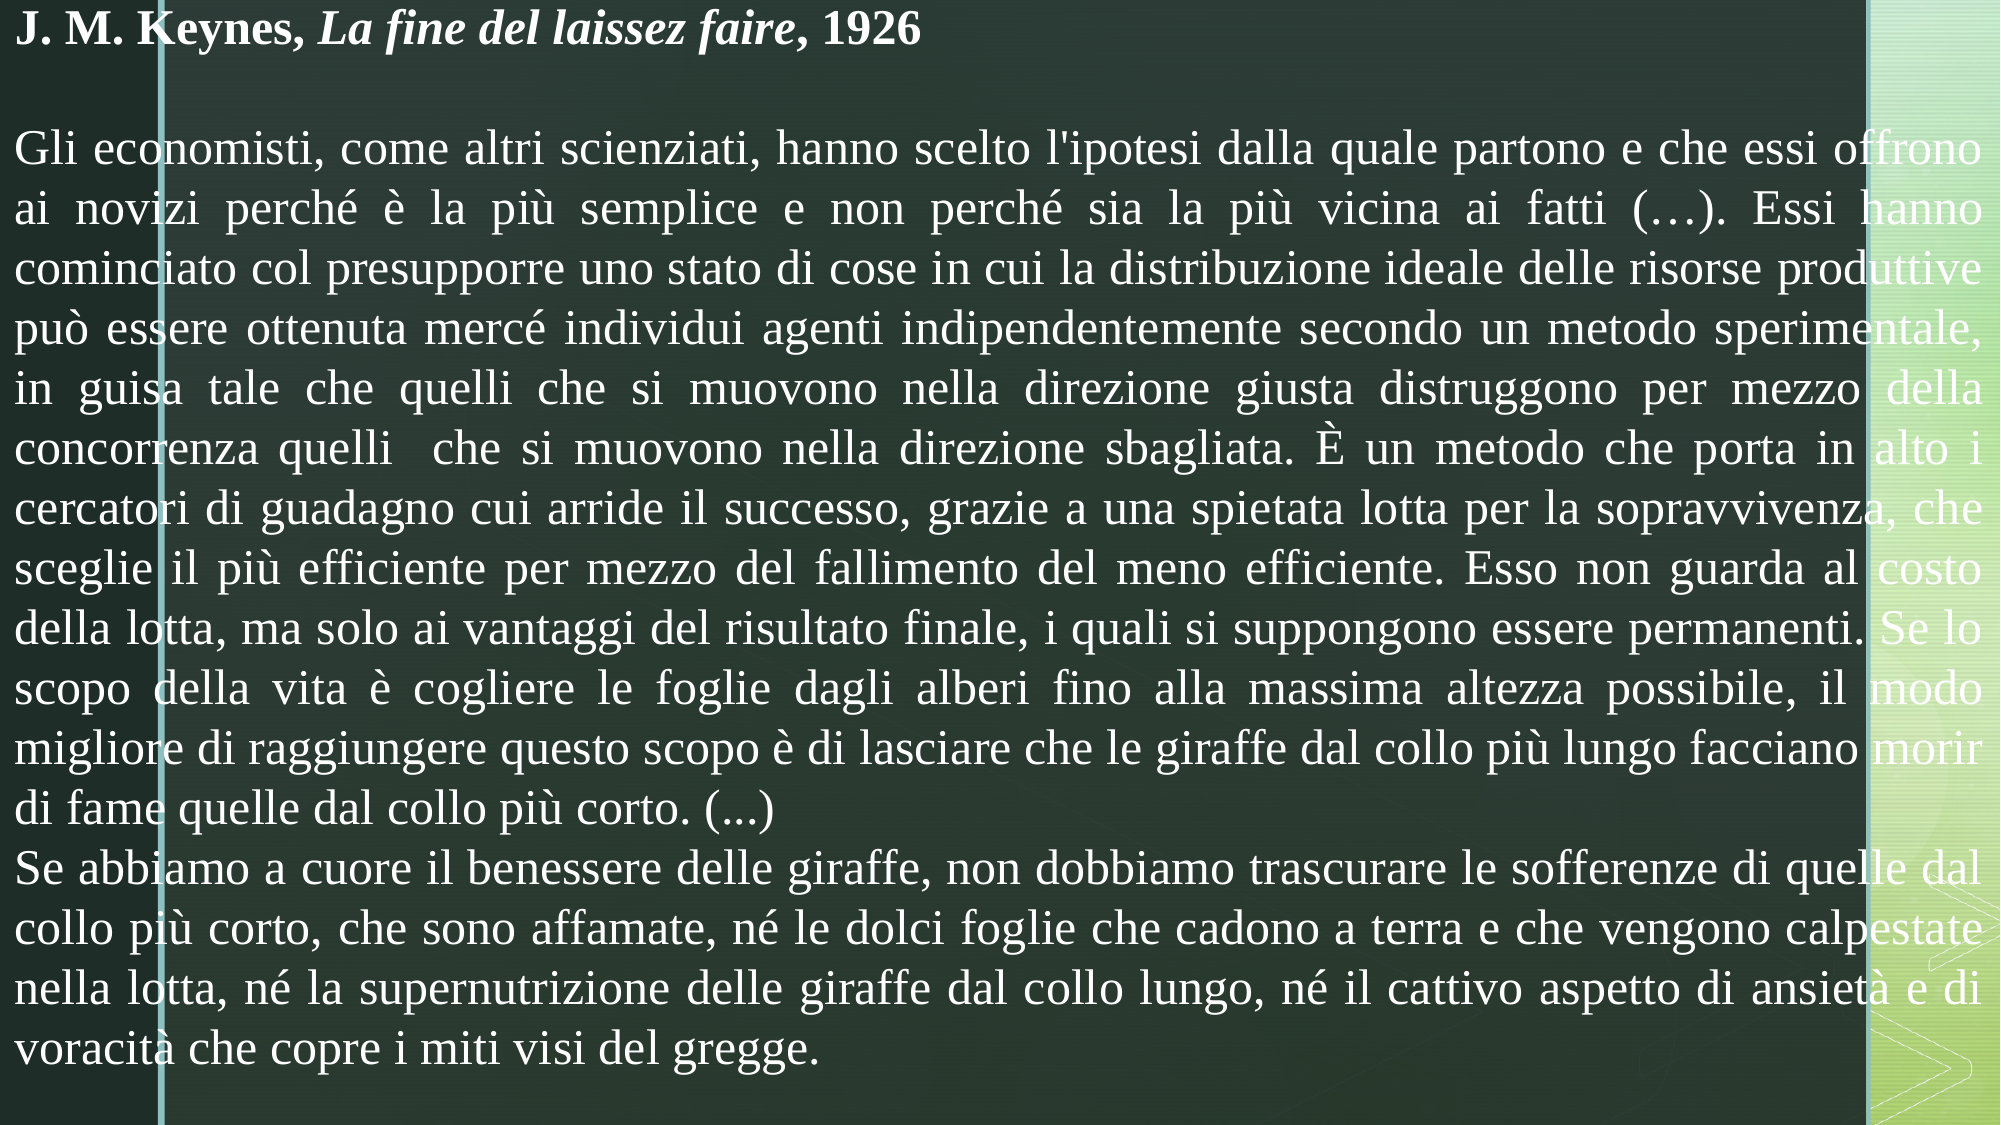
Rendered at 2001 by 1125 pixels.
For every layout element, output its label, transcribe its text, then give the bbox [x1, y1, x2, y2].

text_box J. M. Keynes, La fine del laissez faire, 1926 Gli economisti, come altri scienziati, hanno scelto l'ipotesi dalla quale partono e che essi offrono ai novizi perché è la più semplice e non perché sia la più vicina ai fatti (…). Essi hanno cominciato col presupporre uno stato di cose in cui la distribuzione ideale delle risorse produttive può essere ottenuta mercé individui agenti indipendentemente secondo un metodo sperimentale, in guisa tale che quelli che si muovono nella direzione giusta distruggono per mezzo della concorrenza quelli che si muovono nella direzione sbagliata. È un metodo che porta in alto i cercatori di guadagno cui arride il successo, grazie a una spietata lotta per la sopravvivenza, che sceglie il più efficiente per mezzo del fallimento del meno efficiente. Esso non guarda al costo della lotta, ma solo ai vantaggi del risultato finale, i quali si suppongono essere permanenti. Se lo scopo della vita è cogliere le foglie dagli alberi fino alla massima altezza possibile, il modo migliore di raggiungere questo scopo è di lasciare che le giraffe dal collo più lungo facciano morir di fame quelle dal collo più corto. (...) Se abbiamo a cuore il benessere delle giraffe, non dobbiamo trascurare le sofferenze di quelle dal collo più corto, che sono affamate, né le dolci foglie che cadono a terra e che vengono calpestate nella lotta, né la supernutrizione delle giraffe dal collo lungo, né il cattivo aspetto di ansietà e di voracità che copre i miti visi del gregge. [0, 0, 2000, 1082]
picture [1871, 0, 2001, 1125]
